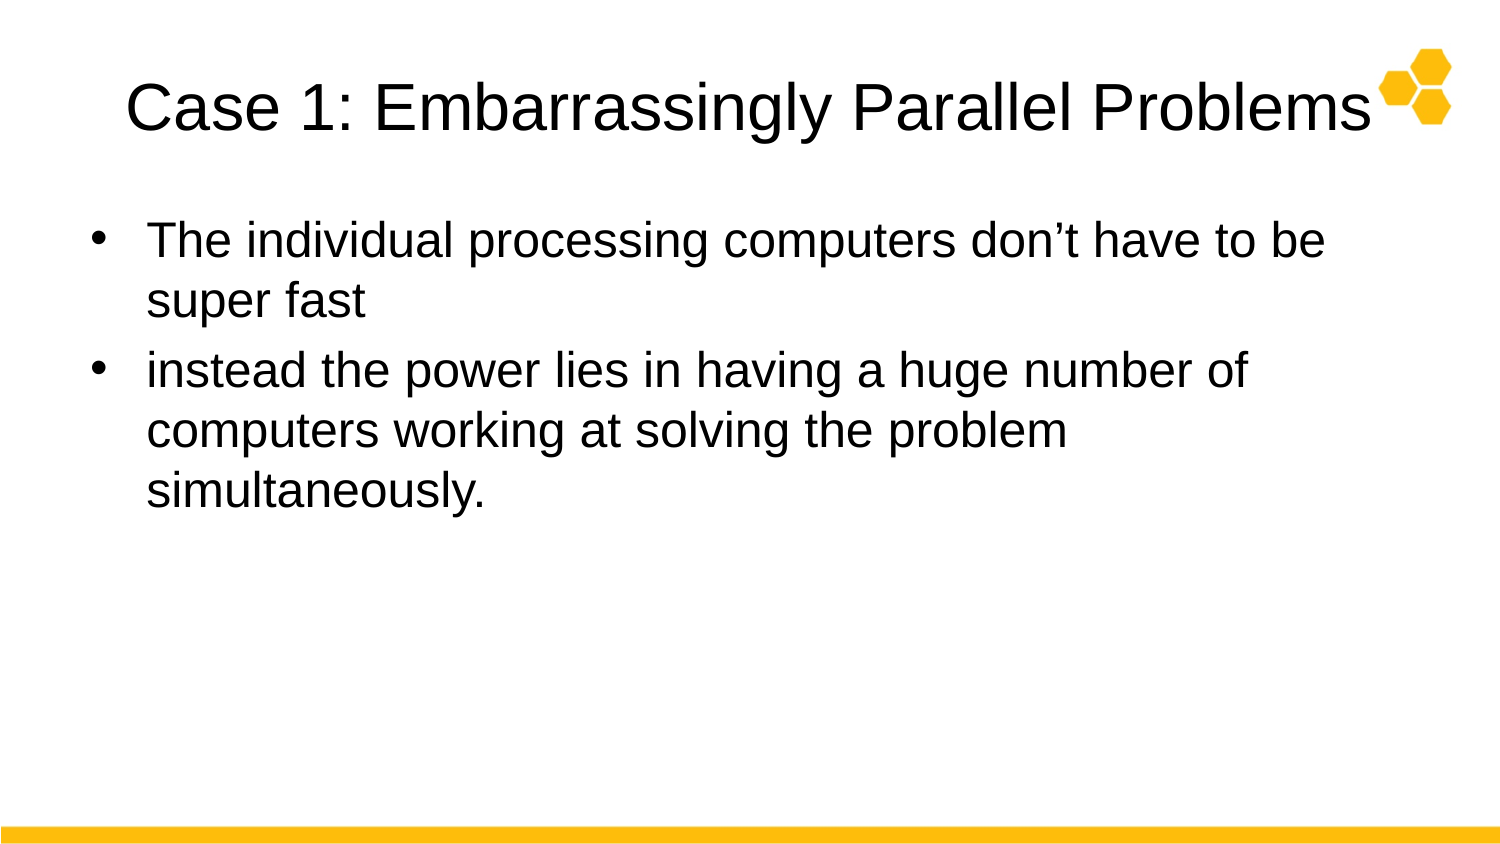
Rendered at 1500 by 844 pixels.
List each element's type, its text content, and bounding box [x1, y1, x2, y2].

list The individual processing computers don’t have to be super fast instead the power lies in having a huge number of computers working at solving the problem simultaneously. [75, 199, 1425, 754]
title Case 1: Embarrassingly Parallel Problems [75, 33, 1425, 175]
picture [0, 0, 1500, 844]
